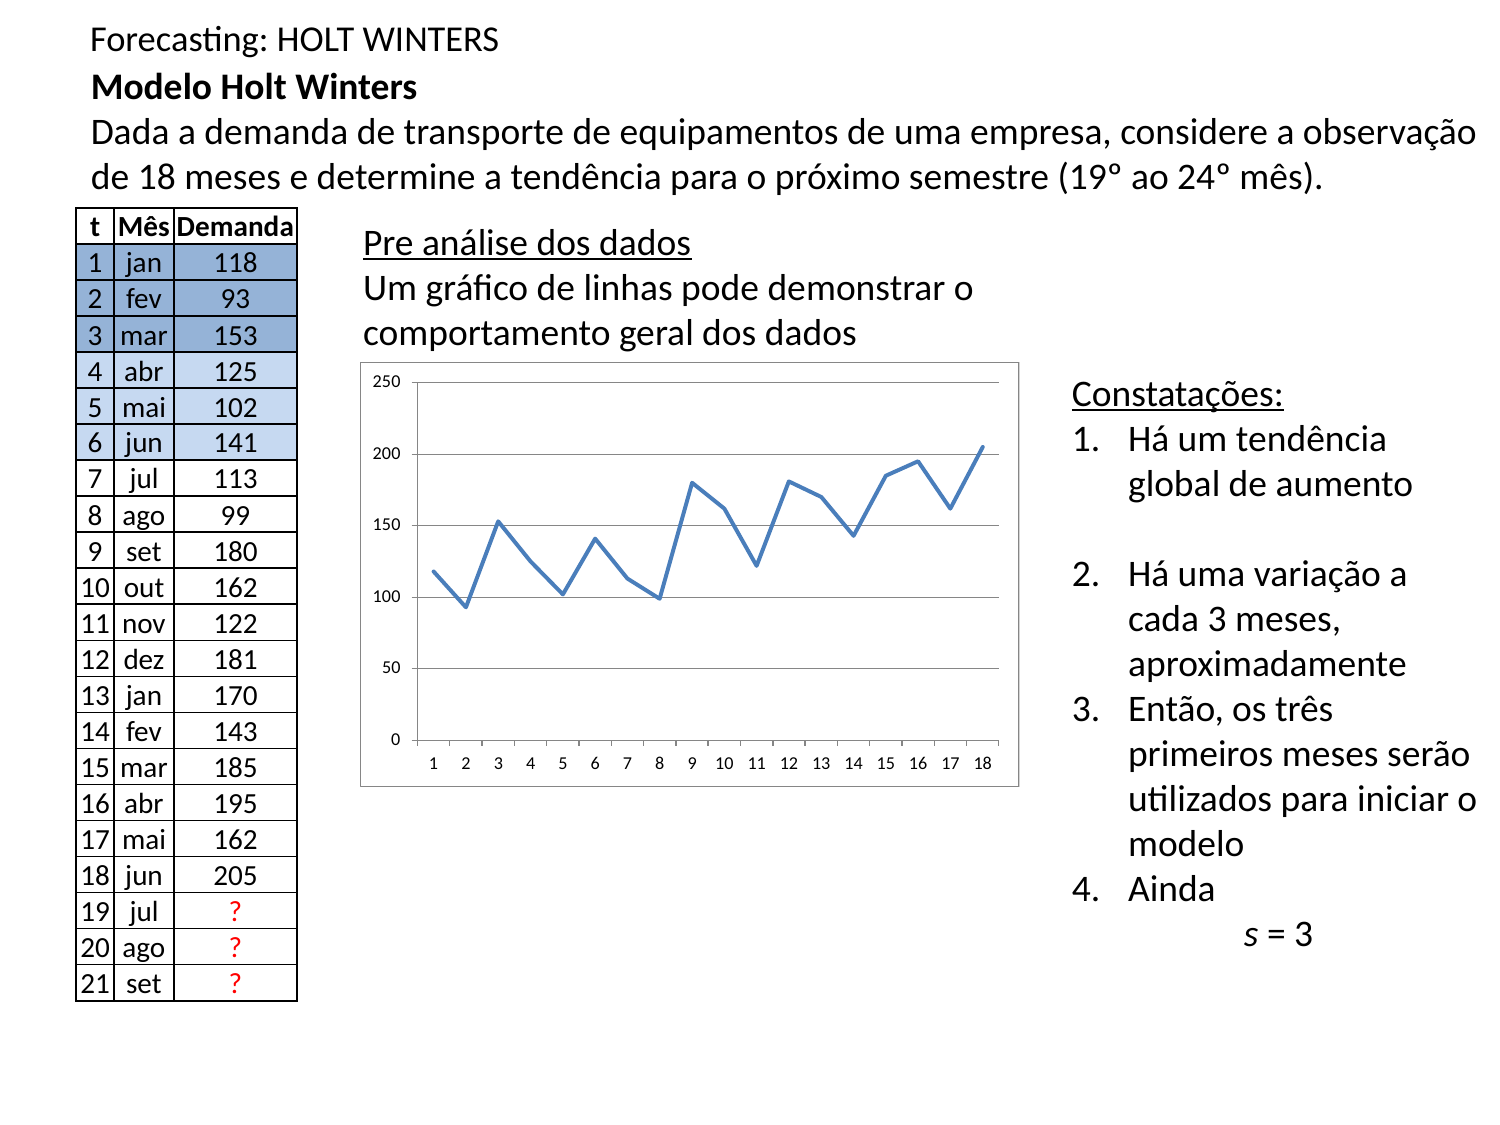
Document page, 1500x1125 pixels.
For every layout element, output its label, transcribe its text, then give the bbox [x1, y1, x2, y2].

table_cell 19 [77, 893, 113, 928]
table_cell ago [115, 497, 173, 531]
table_cell fev [115, 713, 173, 748]
table_cell 1 [77, 245, 113, 279]
table_cell mar [115, 749, 173, 784]
table_cell mai [115, 821, 173, 856]
table_cell 10 [77, 569, 113, 603]
table_cell jul [115, 893, 173, 928]
table_cell 205 [175, 857, 296, 892]
table_header Demanda [175, 209, 296, 243]
table_cell 21 [77, 965, 113, 1000]
table_cell 122 [175, 605, 296, 640]
table_cell jan [115, 245, 173, 279]
table_cell ? [175, 929, 296, 964]
table_cell out [115, 569, 173, 603]
table_cell 14 [77, 713, 113, 748]
text_box Pre análise dos dados Um gráfico de linhas pode demonstrar o comportamento geral dos dados [348, 210, 1058, 856]
table_cell 12 [77, 641, 113, 676]
table_cell 102 [175, 389, 296, 423]
table_cell jul [115, 461, 173, 495]
table_cell 162 [175, 821, 296, 856]
table_cell 143 [175, 713, 296, 748]
table_header t [77, 209, 113, 243]
table_cell 11 [77, 605, 113, 640]
table_cell nov [115, 605, 173, 640]
table_cell 2 [77, 281, 113, 315]
picture [359, 361, 1020, 787]
text_box Constatações: Há um tendência global de aumento Há uma variação a cada 3 meses, aproximadamente Então, os três primeiros meses serão utilizados para iniciar o modelo Ainda s = 3 [1057, 361, 1500, 962]
table_cell 125 [175, 353, 296, 387]
table_cell 93 [175, 281, 296, 315]
table_cell jan [115, 677, 173, 712]
table_cell ? [175, 965, 296, 1000]
table_cell 180 [175, 533, 296, 567]
table_cell jun [115, 425, 173, 459]
table_cell 6 [77, 425, 113, 459]
table_cell 18 [77, 857, 113, 892]
table_cell fev [115, 281, 173, 315]
table_cell 13 [77, 677, 113, 712]
table_cell abr [115, 785, 173, 820]
table_cell set [115, 965, 173, 1000]
table_cell 170 [175, 677, 296, 712]
table_cell 7 [77, 461, 113, 495]
table_cell 162 [175, 569, 296, 603]
table_cell jun [115, 857, 173, 892]
table_cell 99 [175, 497, 296, 531]
table_cell 8 [77, 497, 113, 531]
table_cell 15 [77, 749, 113, 784]
table_cell dez [115, 641, 173, 676]
text_box Modelo Holt Winters Dada a demanda de transporte de equipamentos de uma empresa, considere a observação de 18 meses e determine a tendência para o próximo semestre (19º ao 24º mês). [76, 54, 1500, 205]
table_header Mês [115, 209, 173, 243]
table_cell 181 [175, 641, 296, 676]
table_cell ? [175, 893, 296, 928]
table_cell 20 [77, 929, 113, 964]
table_cell 9 [77, 533, 113, 567]
table_cell ago [115, 929, 173, 964]
table_cell 153 [175, 317, 296, 351]
title Forecasting: HOLT WINTERS [75, 7, 1425, 67]
table_cell 4 [77, 353, 113, 387]
table_cell 118 [175, 245, 296, 279]
table_cell mai [115, 389, 173, 423]
table_cell 16 [77, 785, 113, 820]
table_cell abr [115, 353, 173, 387]
table_cell 141 [175, 425, 296, 459]
list [75, 79, 1425, 1024]
table_cell 195 [175, 785, 296, 820]
table_cell 3 [77, 317, 113, 351]
table_cell 185 [175, 749, 296, 784]
table_cell set [115, 533, 173, 567]
table_cell 5 [77, 389, 113, 423]
table_cell 17 [77, 821, 113, 856]
table_cell mar [115, 317, 173, 351]
table_cell 113 [175, 461, 296, 495]
